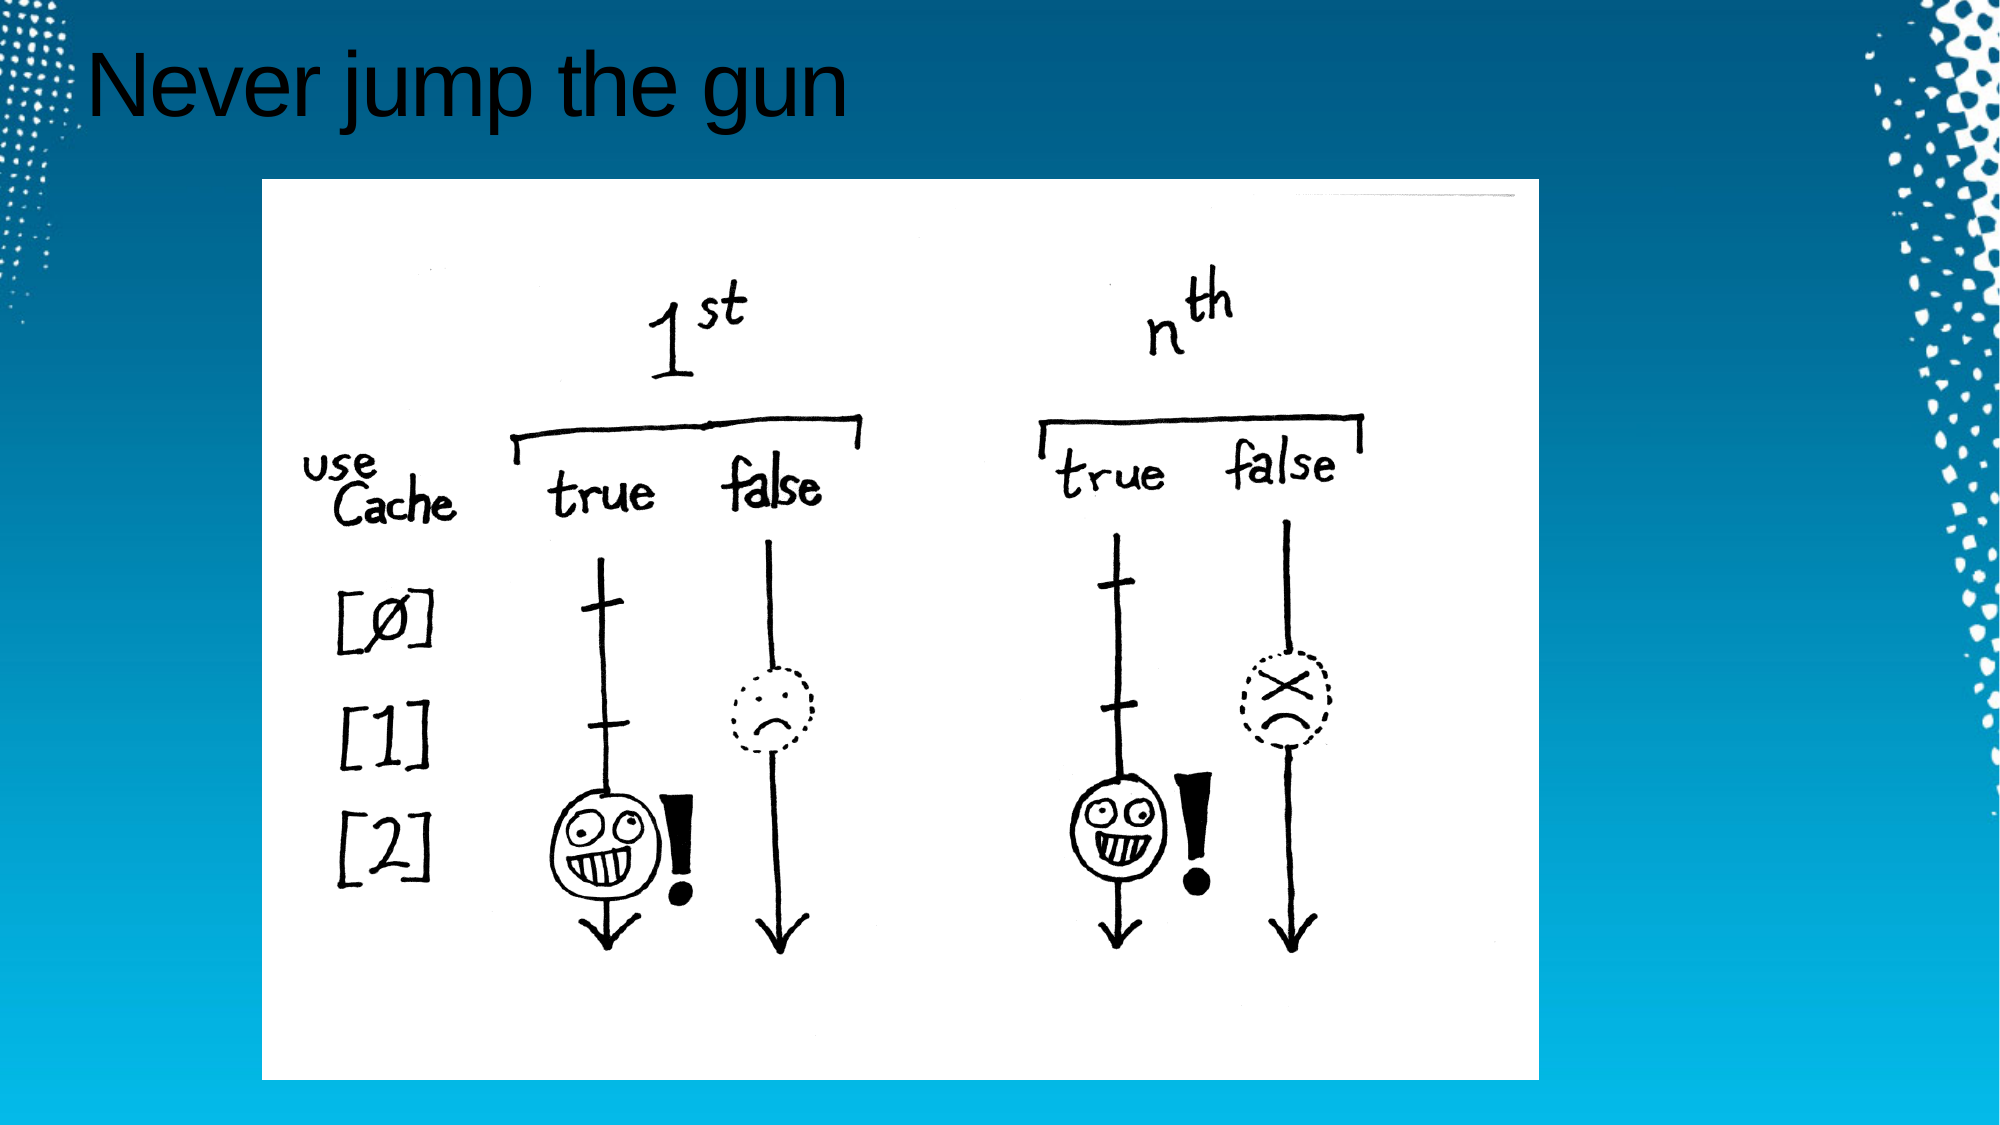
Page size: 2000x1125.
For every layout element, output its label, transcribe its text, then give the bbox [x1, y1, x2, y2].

picture [1963, 535, 1977, 550]
picture [1963, 589, 1976, 607]
picture [1984, 349, 1992, 357]
picture [0, 155, 5, 163]
picture [1969, 625, 1985, 642]
picture [9, 84, 15, 91]
picture [1980, 460, 1987, 469]
picture [38, 74, 47, 80]
picture [33, 0, 42, 10]
picture [1948, 413, 1958, 424]
picture [47, 0, 57, 10]
picture [1963, 278, 1976, 291]
picture [1892, 212, 1902, 216]
picture [28, 42, 36, 53]
picture [1972, 312, 1985, 322]
picture [1968, 481, 1978, 492]
picture [0, 24, 9, 33]
picture [1925, 141, 1935, 155]
picture [1972, 570, 1986, 583]
picture [1963, 335, 1972, 344]
picture [10, 69, 17, 78]
picture [1988, 547, 2000, 561]
picture [1914, 164, 1923, 177]
picture [1946, 525, 1956, 533]
picture [1960, 392, 1970, 403]
picture [45, 16, 55, 24]
picture [1950, 359, 1960, 366]
picture [26, 57, 34, 68]
picture [1935, 0, 2000, 306]
picture [29, 27, 38, 38]
picture [1942, 465, 1958, 483]
picture [1953, 301, 1962, 312]
picture [43, 42, 49, 53]
picture [1970, 426, 1980, 436]
picture [1979, 657, 1995, 676]
picture [1955, 557, 1965, 573]
picture [16, 143, 21, 151]
picture [58, 32, 66, 41]
picture [1932, 235, 1943, 241]
picture [1978, 517, 1987, 527]
picture [33, 116, 40, 124]
picture [18, 0, 29, 6]
picture [1993, 321, 2000, 339]
picture [31, 131, 37, 138]
picture [1946, 155, 1961, 167]
picture [1914, 308, 1929, 326]
picture [1952, 502, 1967, 516]
picture [1900, 240, 1912, 254]
picture [11, 55, 21, 64]
picture [1935, 379, 1948, 391]
picture [1983, 404, 1992, 414]
picture [55, 62, 62, 69]
picture [1945, 213, 1955, 220]
picture [1991, 747, 2000, 765]
picture [1925, 87, 1941, 99]
picture [1982, 714, 1993, 729]
picture [18, 13, 26, 19]
picture [1991, 637, 2000, 652]
picture [1928, 399, 1939, 415]
picture [1935, 431, 1946, 449]
picture [54, 76, 60, 83]
picture [1981, 604, 2000, 620]
picture [1935, 177, 1945, 189]
picture [1911, 223, 1918, 230]
picture [33, 88, 42, 97]
picture [6, 97, 12, 105]
picture [1957, 187, 1971, 200]
picture [1990, 492, 2000, 505]
picture [1958, 445, 1968, 460]
picture [13, 41, 25, 49]
picture [263, 180, 1538, 1079]
picture [17, 129, 23, 136]
picture [1922, 200, 1934, 207]
picture [24, 72, 32, 79]
picture [1938, 122, 1950, 133]
picture [1921, 0, 1934, 8]
picture [16, 22, 23, 34]
picture [30, 14, 40, 23]
picture [3, 10, 11, 18]
picture [1909, 274, 1920, 291]
picture [34, 101, 43, 111]
picture [1930, 291, 1941, 297]
picture [56, 47, 64, 55]
picture [1898, 188, 1912, 198]
picture [1994, 382, 2000, 391]
picture [0, 40, 9, 45]
picture [1973, 368, 1982, 380]
picture [1955, 246, 1965, 256]
picture [1919, 367, 1930, 378]
picture [1942, 269, 1953, 276]
picture [1929, 27, 1945, 45]
picture [42, 31, 53, 39]
picture [1995, 582, 2000, 595]
picture [1941, 324, 1952, 332]
picture [1926, 344, 1939, 358]
picture [1988, 691, 2000, 709]
picture [1992, 438, 2000, 448]
picture [1889, 152, 1901, 166]
title Never jump the gun [85, 37, 1914, 138]
picture [41, 59, 48, 67]
picture [1974, 683, 1985, 694]
picture [1920, 257, 1932, 264]
picture [1915, 109, 1924, 119]
